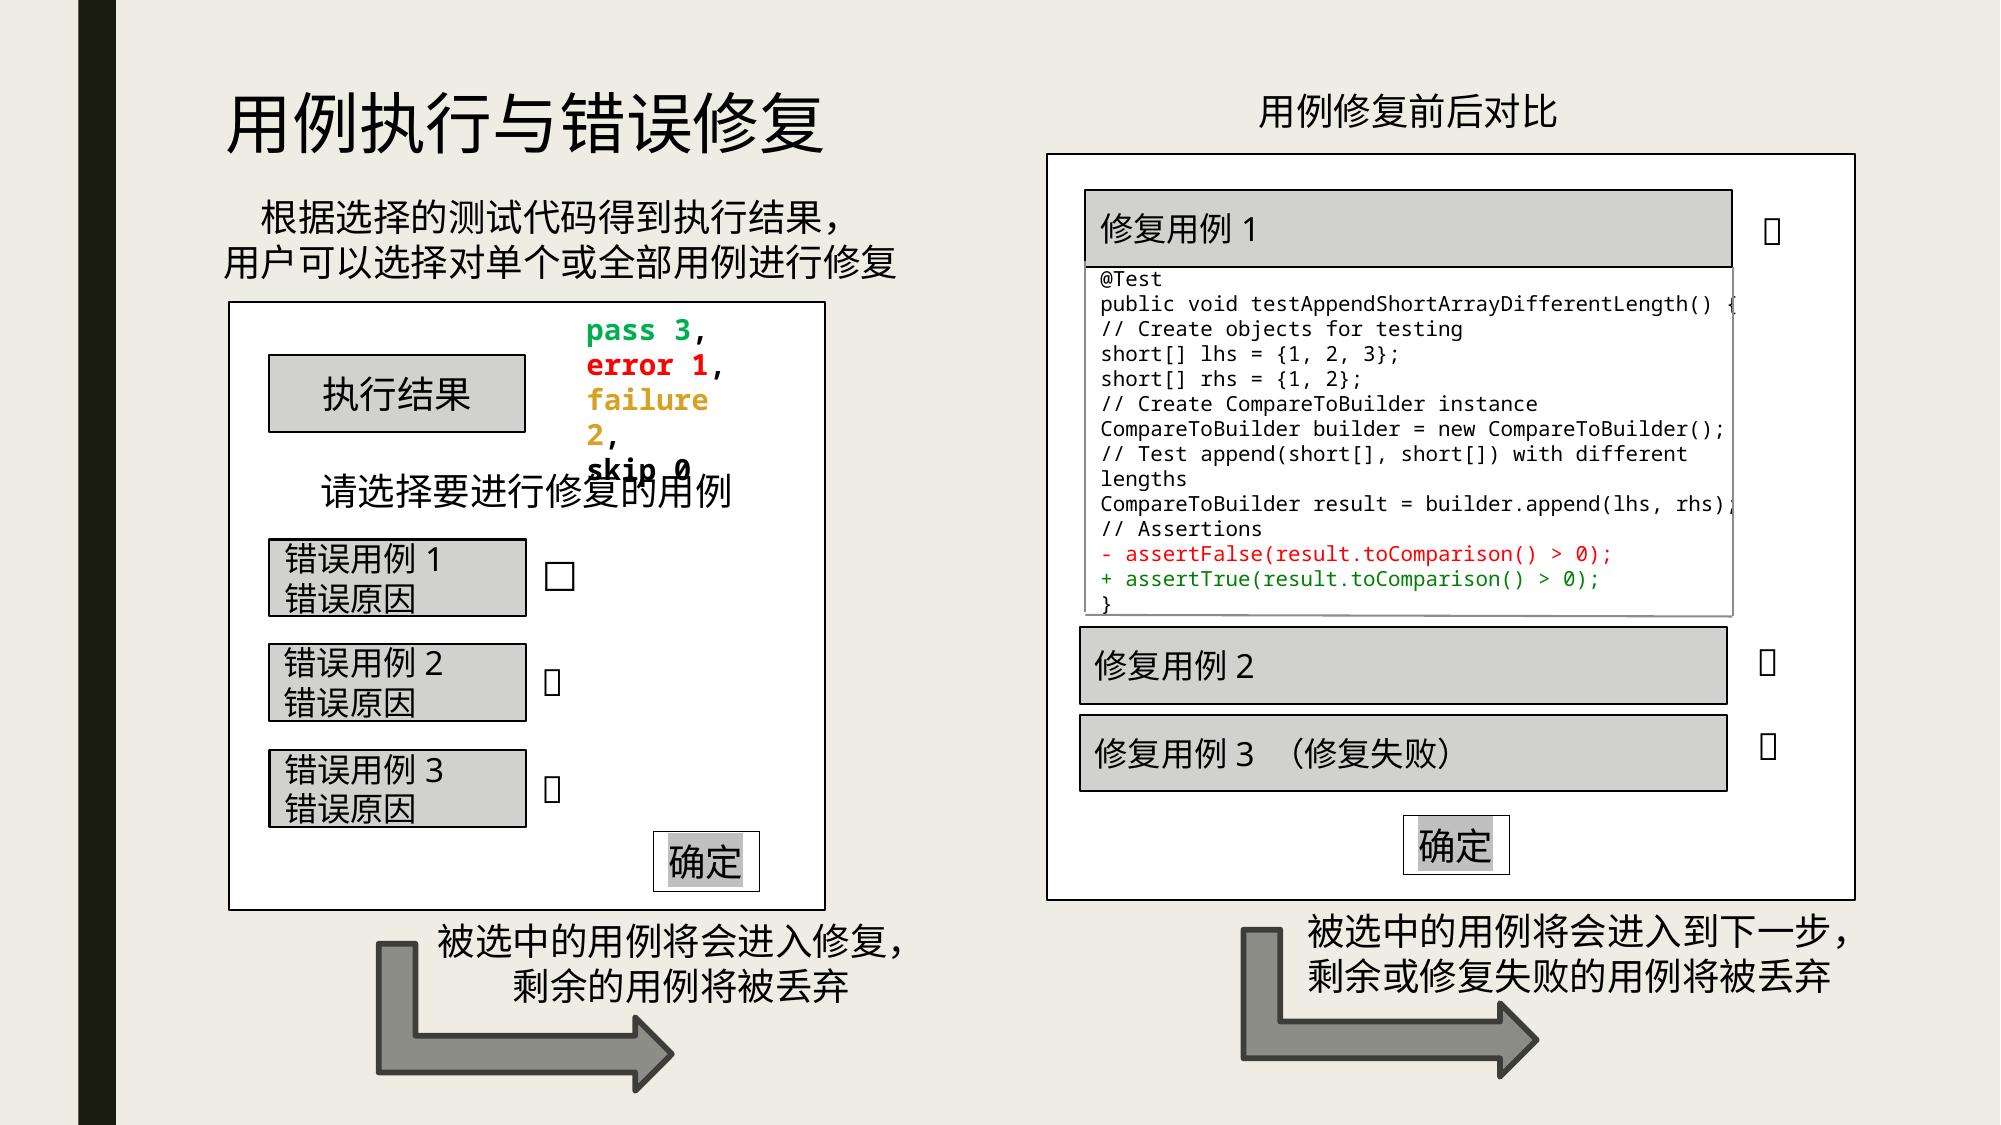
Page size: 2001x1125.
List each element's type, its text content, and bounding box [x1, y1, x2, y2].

text_box pass 3, error 1, failure 2, skip 0 [571, 304, 754, 460]
text_box 用例修复前后对比 [1228, 80, 1590, 141]
text_box ❌ [1742, 715, 1812, 776]
text_box 修复用例1 [1083, 187, 1735, 270]
text_box @Test public void testAppendShortArrayDifferentLength() { // Create objects for testing short[] lhs = {1, 2, 3}; short[] rhs = {1, 2}; // Create CompareToBuilder instance CompareToBuilder builder = new CompareToBuilder(); // Test append(short[], short[]) with different lengths CompareToBuilder result = builder.append(lhs, rhs); // Assertions - assertFalse(result.toComparison() > 0); + assertTrue(result.toComparison() > 0); } [1085, 258, 1777, 624]
text_box ⬜ [526, 545, 596, 606]
text_box 修复用例3 （修复失败） [1077, 712, 1730, 794]
text_box [1240, 926, 1540, 1080]
text_box 🔳 [526, 758, 614, 818]
text_box 请选择要进行修复的用例 [286, 460, 766, 521]
text_box [226, 299, 828, 913]
text_box 错误用例2 错误原因 [266, 641, 529, 723]
text_box [375, 940, 675, 1094]
text_box 确定 [1403, 815, 1510, 875]
text_box [1044, 151, 1858, 903]
text_box 🔳 [526, 652, 614, 712]
text_box 被选中的用例将会进入修复，剩余的用例将被丢弃 [411, 911, 952, 1016]
text_box 用例执行与错误修复 [211, 73, 842, 169]
text_box 🔳 [1746, 200, 1816, 260]
text_box 错误用例1 错误原因 [267, 537, 529, 619]
text_box 执行结果 [266, 352, 528, 435]
text_box 🔳 [1741, 631, 1811, 691]
text_box 确定 [653, 831, 760, 892]
text_box 修复用例2 [1077, 624, 1730, 707]
text_box 根据选择的测试代码得到执行结果， 用户可以选择对单个或全部用例进行修复 [203, 186, 919, 292]
text_box 错误用例3 错误原因 [267, 747, 529, 830]
text_box 被选中的用例将会进入到下一步， 剩余或修复失败的用例将被丢弃 [1292, 900, 1885, 1005]
